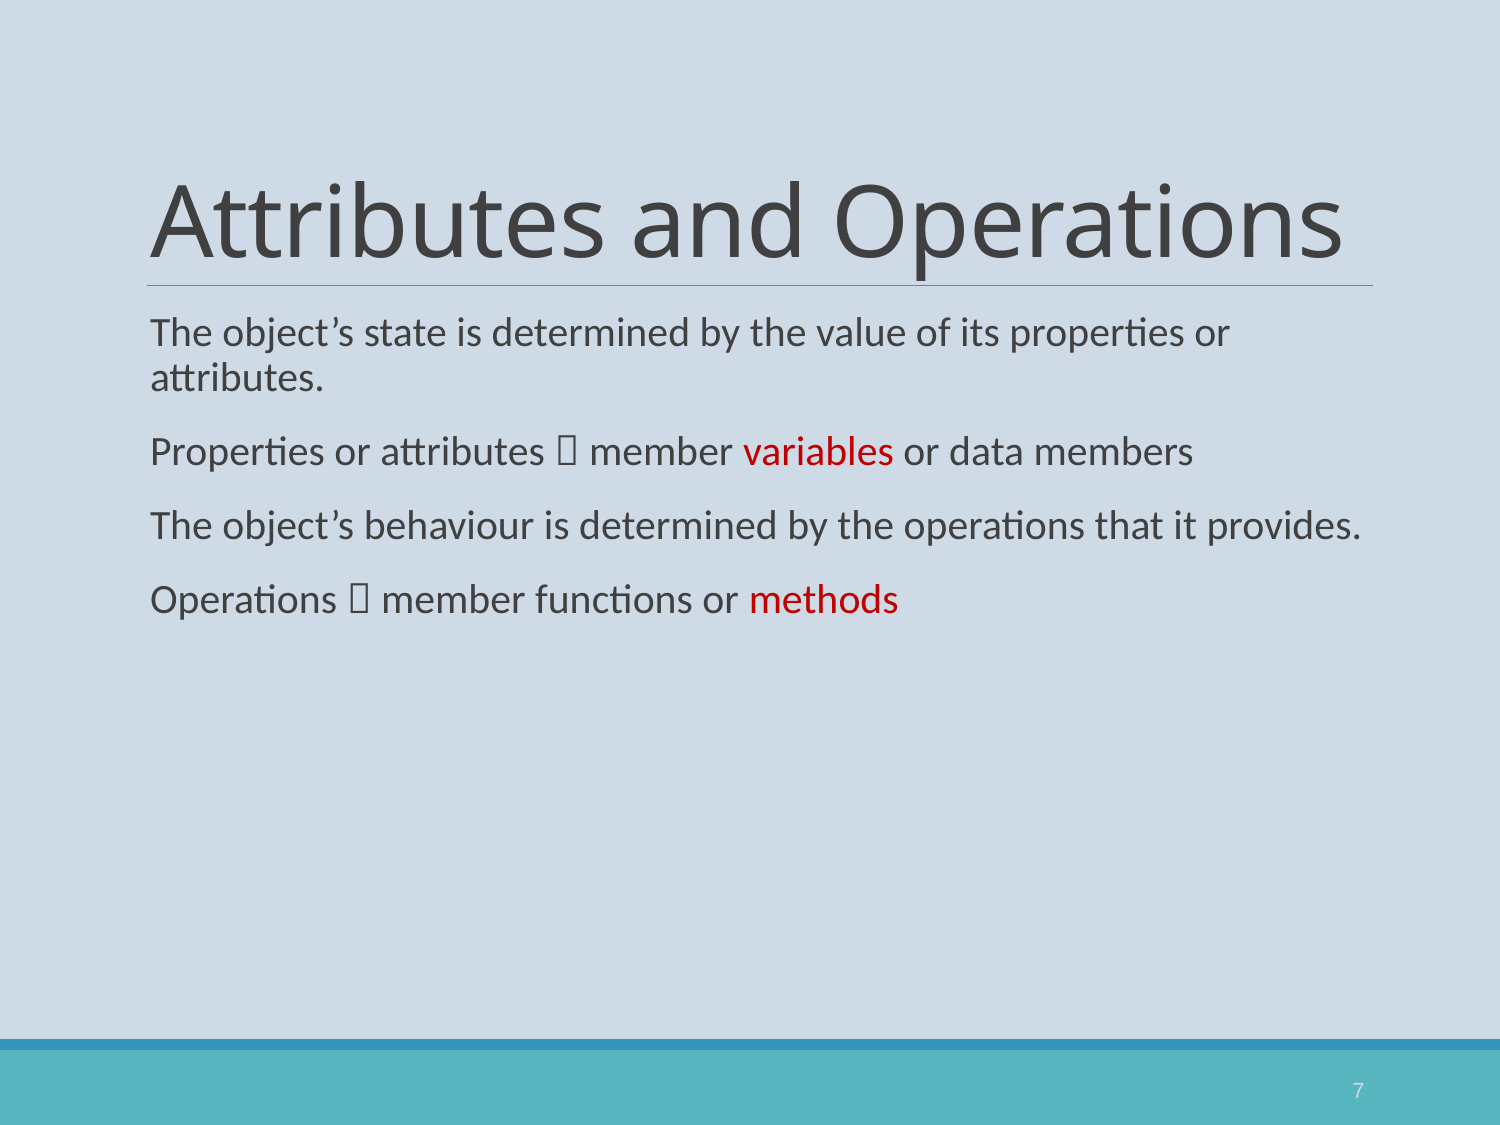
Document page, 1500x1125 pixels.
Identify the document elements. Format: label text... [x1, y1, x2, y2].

list The object’s state is determined by the value of its properties or attributes. Properties or attributes  member variables or data members The object’s behaviour is determined by the operations that it provides. Operations  member functions or methods [135, 302, 1373, 963]
slide_number 7 [1218, 1059, 1380, 1120]
title Attributes and Operations [135, 47, 1373, 285]
